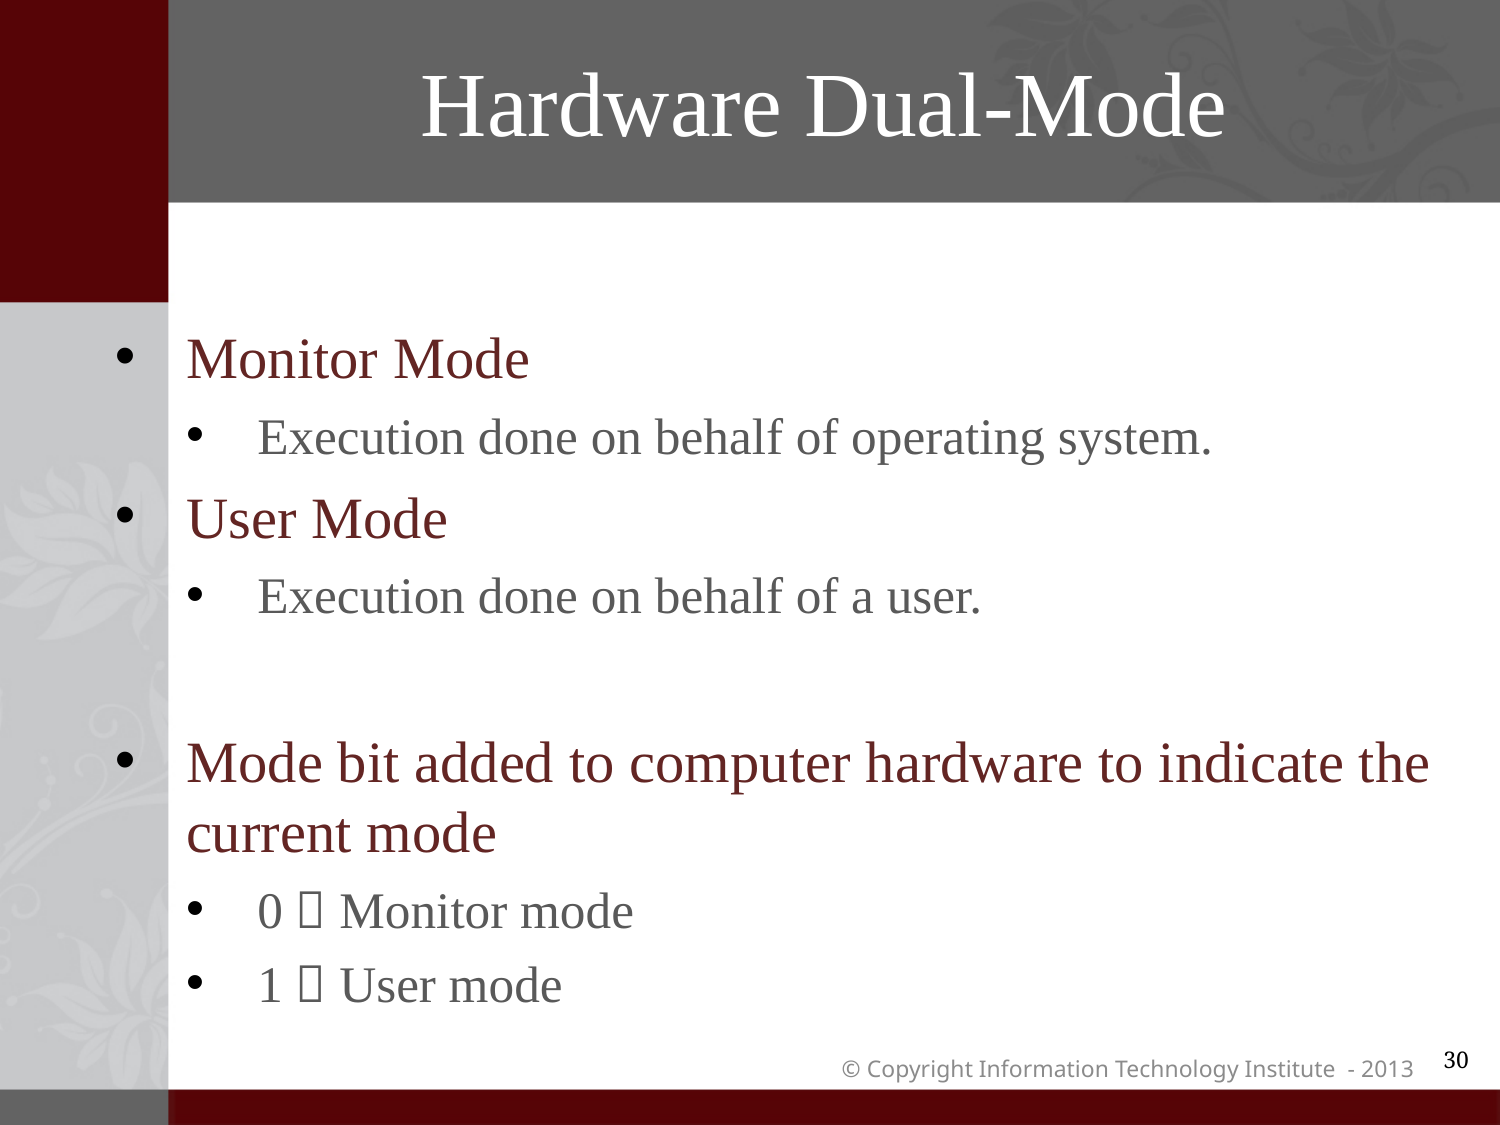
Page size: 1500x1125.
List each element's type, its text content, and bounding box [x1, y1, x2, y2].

title Hardware Dual-Mode [187, 0, 1463, 218]
list Monitor Mode Execution done on behalf of operating system. User Mode Execution done on behalf of a user. Mode bit added to computer hardware to indicate the current mode 0  Monitor mode 1  User mode [99, 312, 1450, 1025]
picture [0, 0, 1500, 1125]
